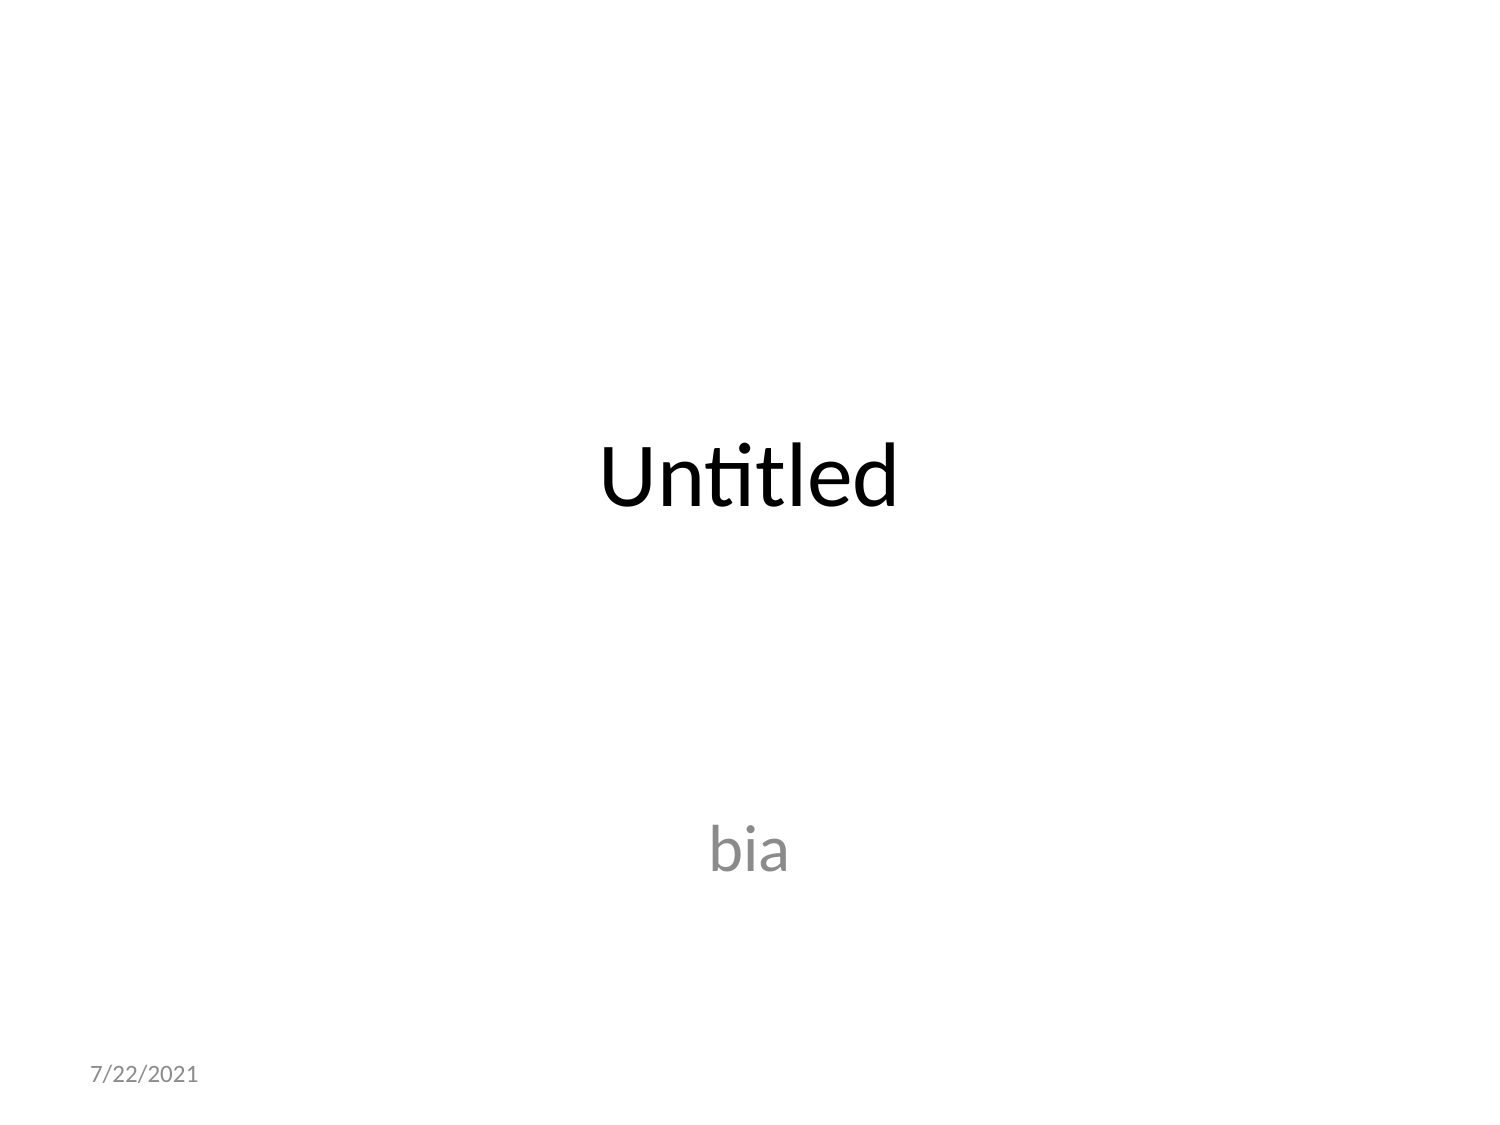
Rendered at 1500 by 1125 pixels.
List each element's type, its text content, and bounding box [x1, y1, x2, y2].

title Untitled [112, 349, 1388, 591]
subtitle bia [225, 637, 1275, 925]
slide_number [75, 1042, 425, 1103]
